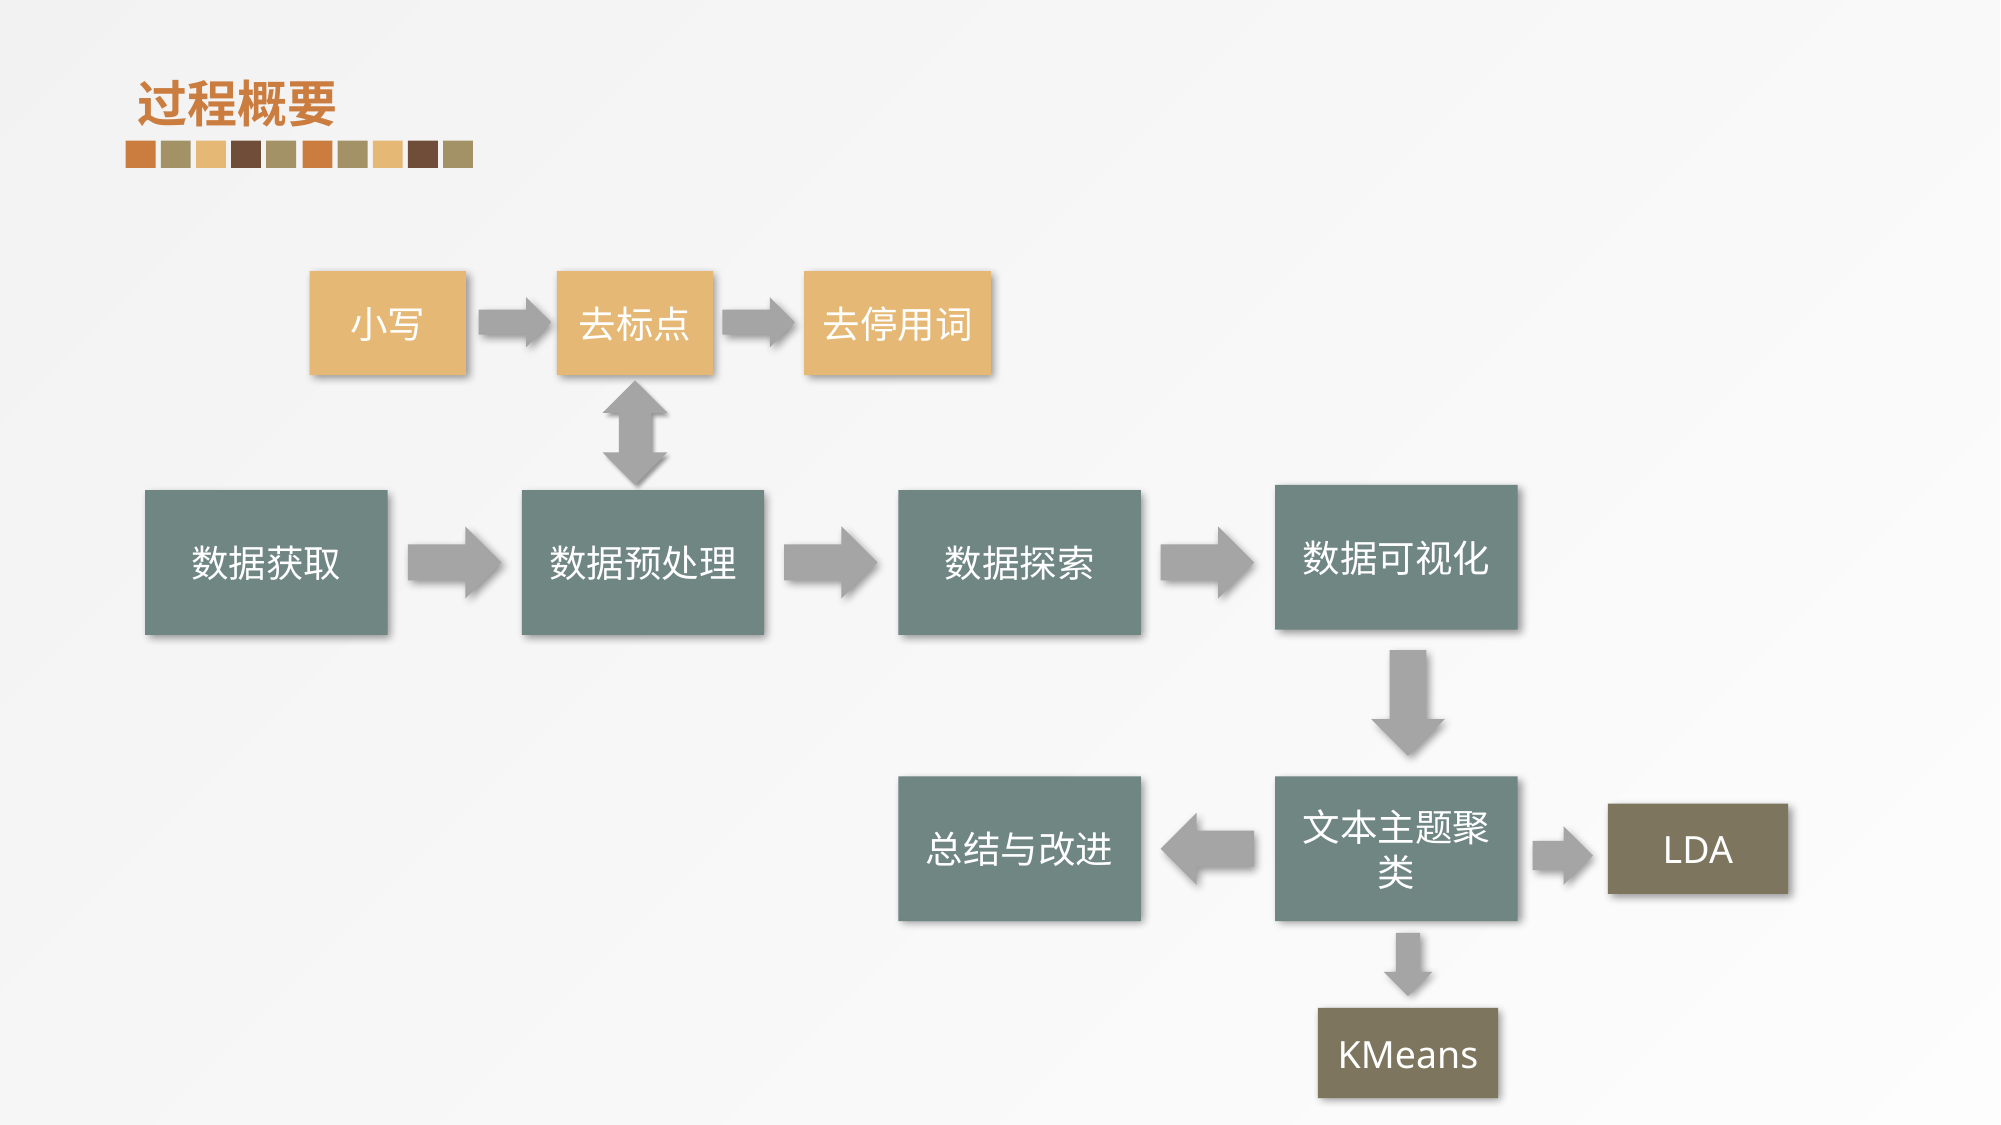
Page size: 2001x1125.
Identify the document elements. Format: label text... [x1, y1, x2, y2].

text_box [1159, 810, 1256, 888]
text_box 总结与改进 [897, 775, 1142, 922]
text_box [721, 294, 797, 350]
text_box 文本主题聚类 [1274, 775, 1519, 922]
text_box KMeans [1317, 1007, 1499, 1099]
text_box 数据探索 [897, 489, 1142, 636]
text_box 数据可视化 [1274, 484, 1519, 631]
text_box LDA [1607, 802, 1789, 895]
text_box [600, 378, 670, 487]
text_box 去停用词 [803, 270, 992, 376]
text_box [1381, 931, 1435, 998]
text_box [1368, 649, 1448, 758]
text_box [1159, 523, 1256, 601]
text_box [477, 294, 553, 350]
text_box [125, 140, 474, 168]
text_box 过程概要 [122, 64, 352, 140]
text_box 去标点 [556, 270, 714, 376]
text_box [406, 523, 503, 601]
text_box 数据预处理 [521, 489, 765, 636]
text_box 小写 [309, 270, 467, 376]
text_box 数据获取 [144, 489, 389, 636]
text_box [1531, 823, 1595, 888]
text_box [782, 523, 879, 601]
